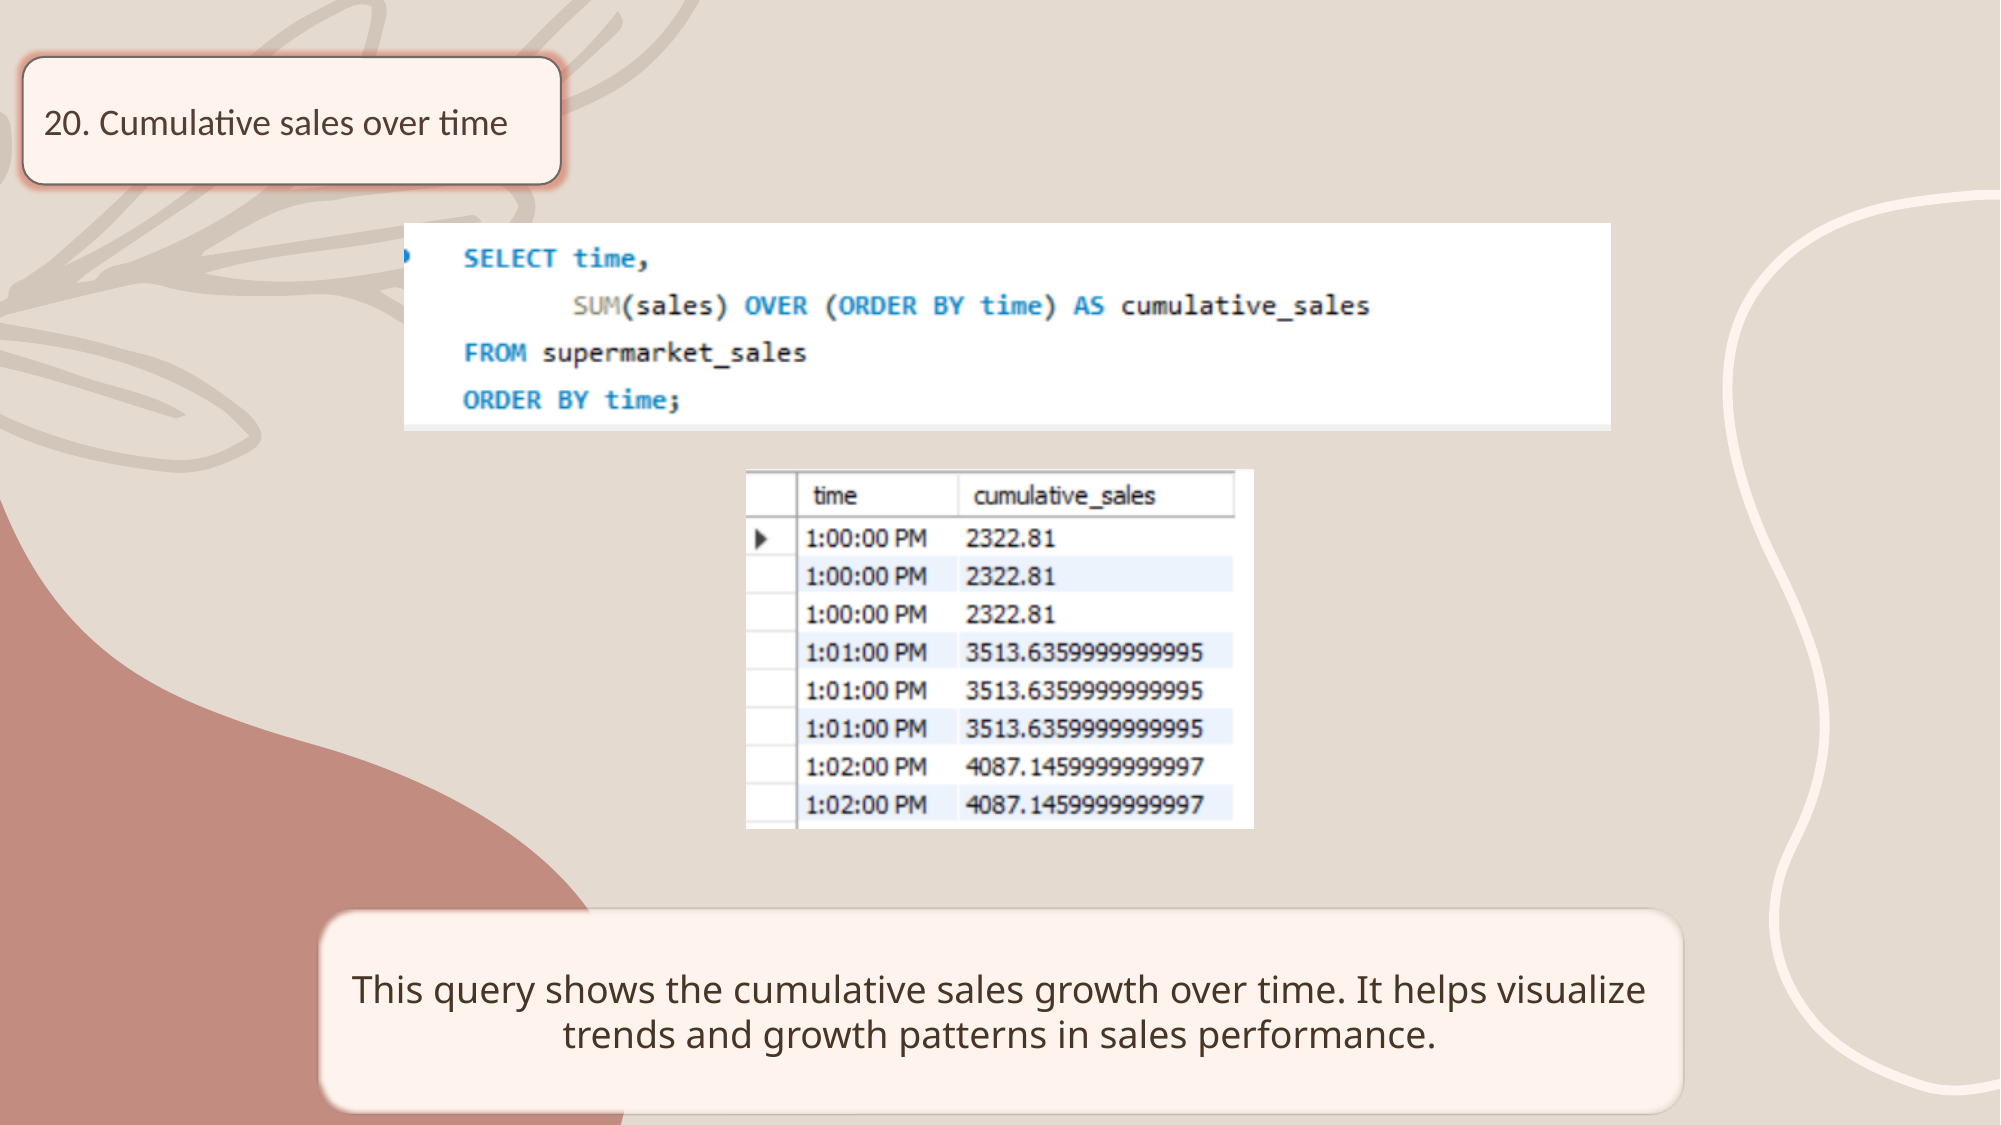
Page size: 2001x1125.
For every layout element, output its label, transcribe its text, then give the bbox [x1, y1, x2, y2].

picture [403, 223, 1611, 431]
text_box This query shows the cumulative sales growth over time. It helps visualize trends and growth patterns in sales performance. [324, 915, 1678, 1109]
picture [746, 469, 1254, 829]
text_box 20. Cumulative sales over time [21, 55, 562, 186]
